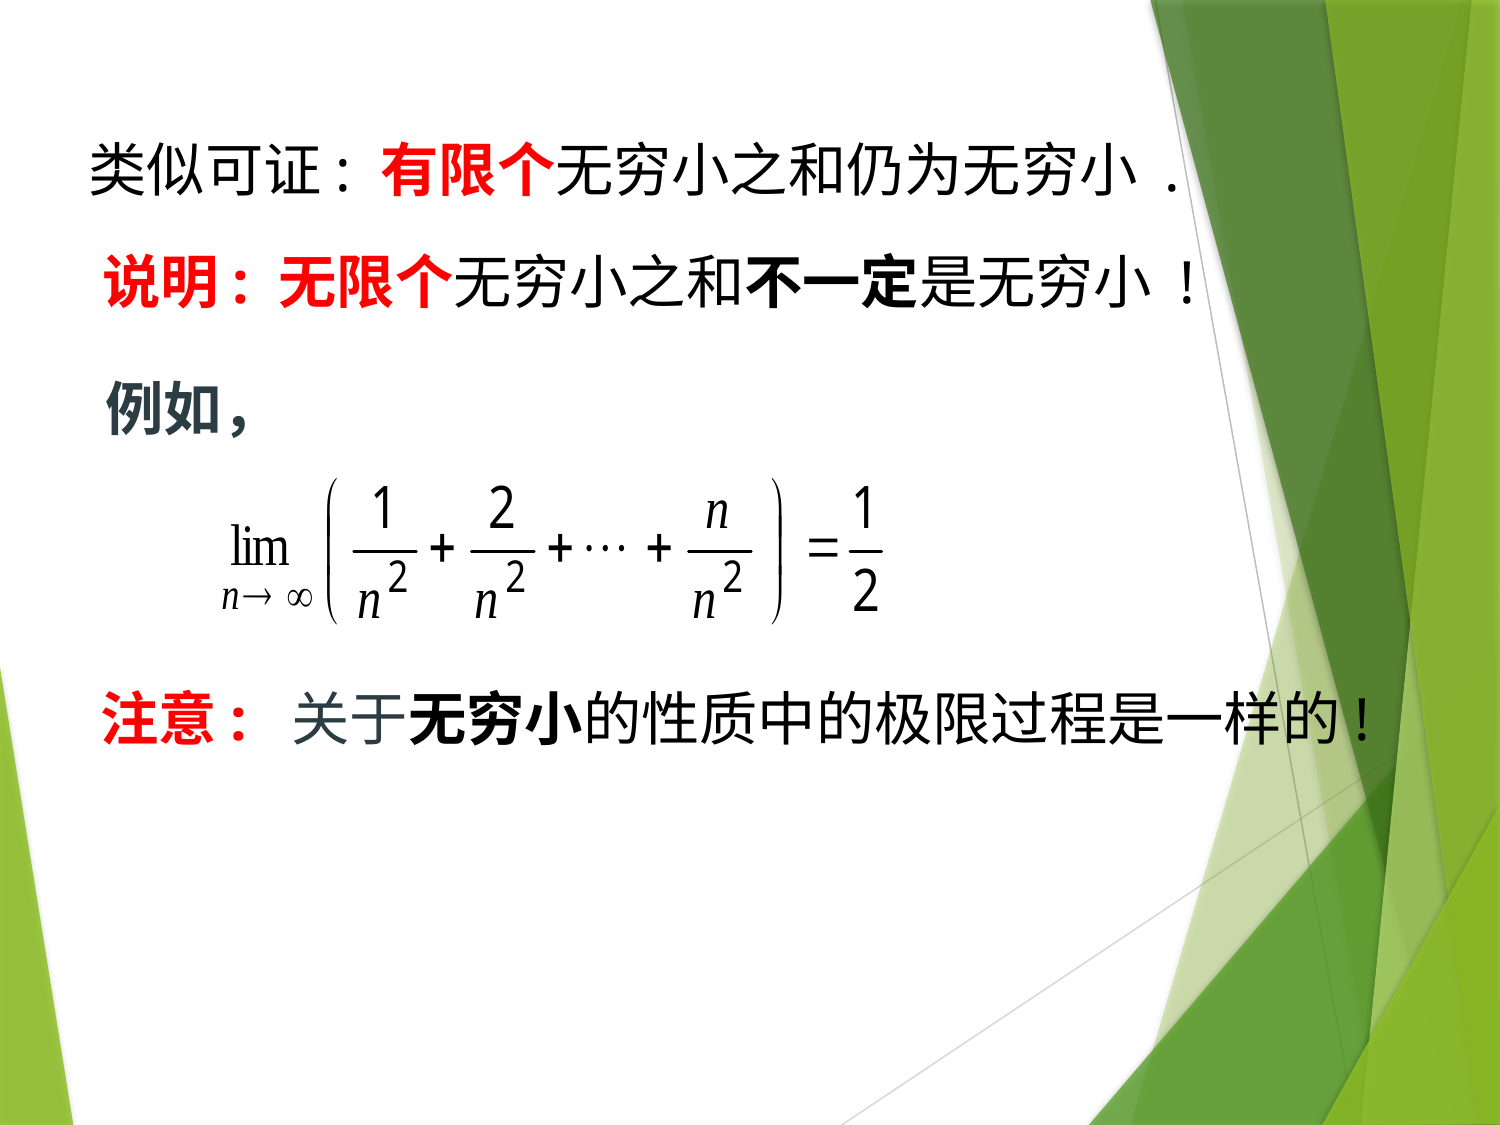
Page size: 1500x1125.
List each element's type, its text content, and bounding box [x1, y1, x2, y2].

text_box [211, 467, 893, 632]
text_box 例如， [91, 364, 338, 450]
text_box 注意: 关于无穷小的性质中的极限过程是一样的! [85, 675, 1424, 760]
text_box 类似可证: 有限个无穷小之和仍为无穷小 . [74, 125, 1211, 211]
text_box 说明: 无限个无穷小之和不一定是无穷小 ! [87, 237, 1363, 323]
